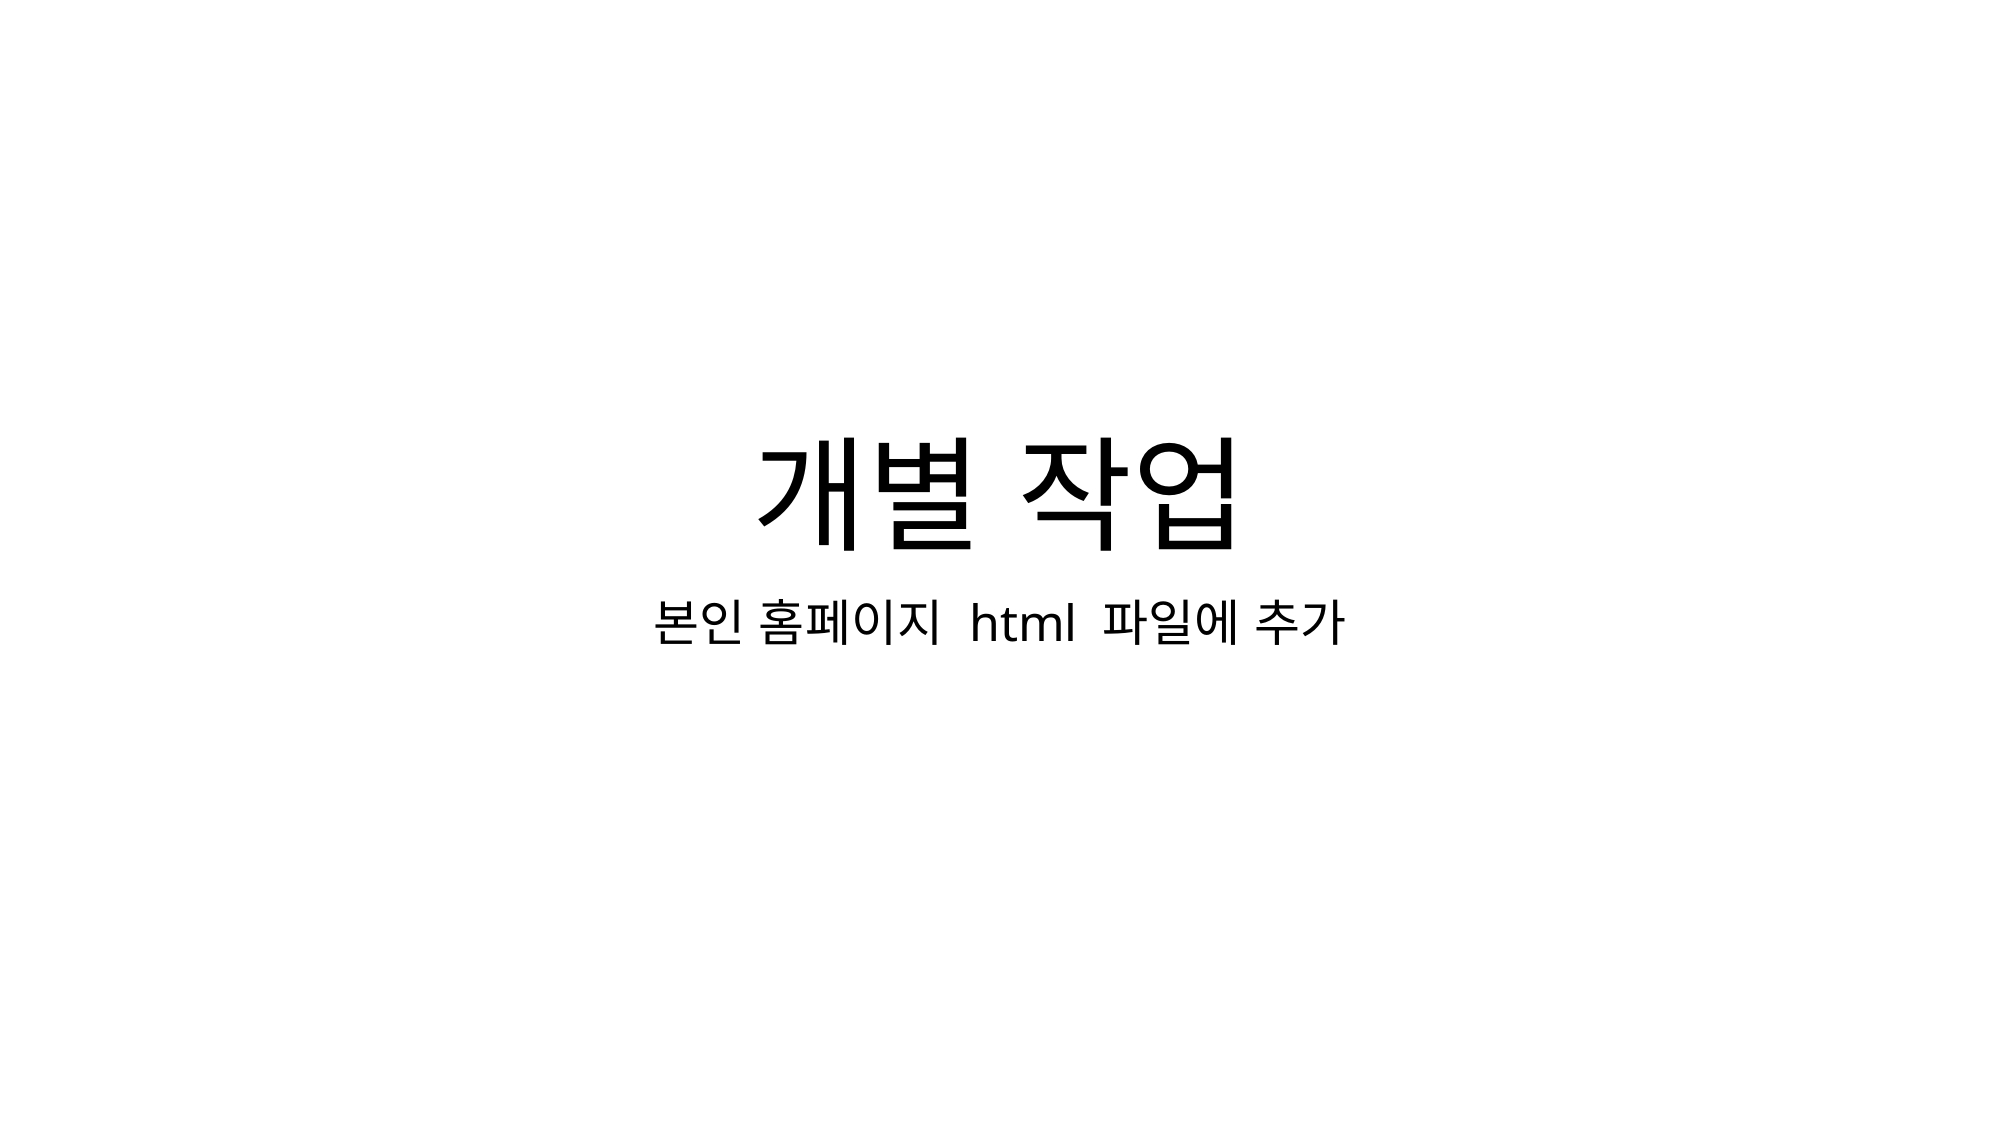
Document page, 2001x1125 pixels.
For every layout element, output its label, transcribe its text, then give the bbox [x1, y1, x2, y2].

title 개별 작업 [249, 184, 1750, 576]
subtitle 본인 홈페이지 html 파일에 추가 [249, 590, 1750, 863]
